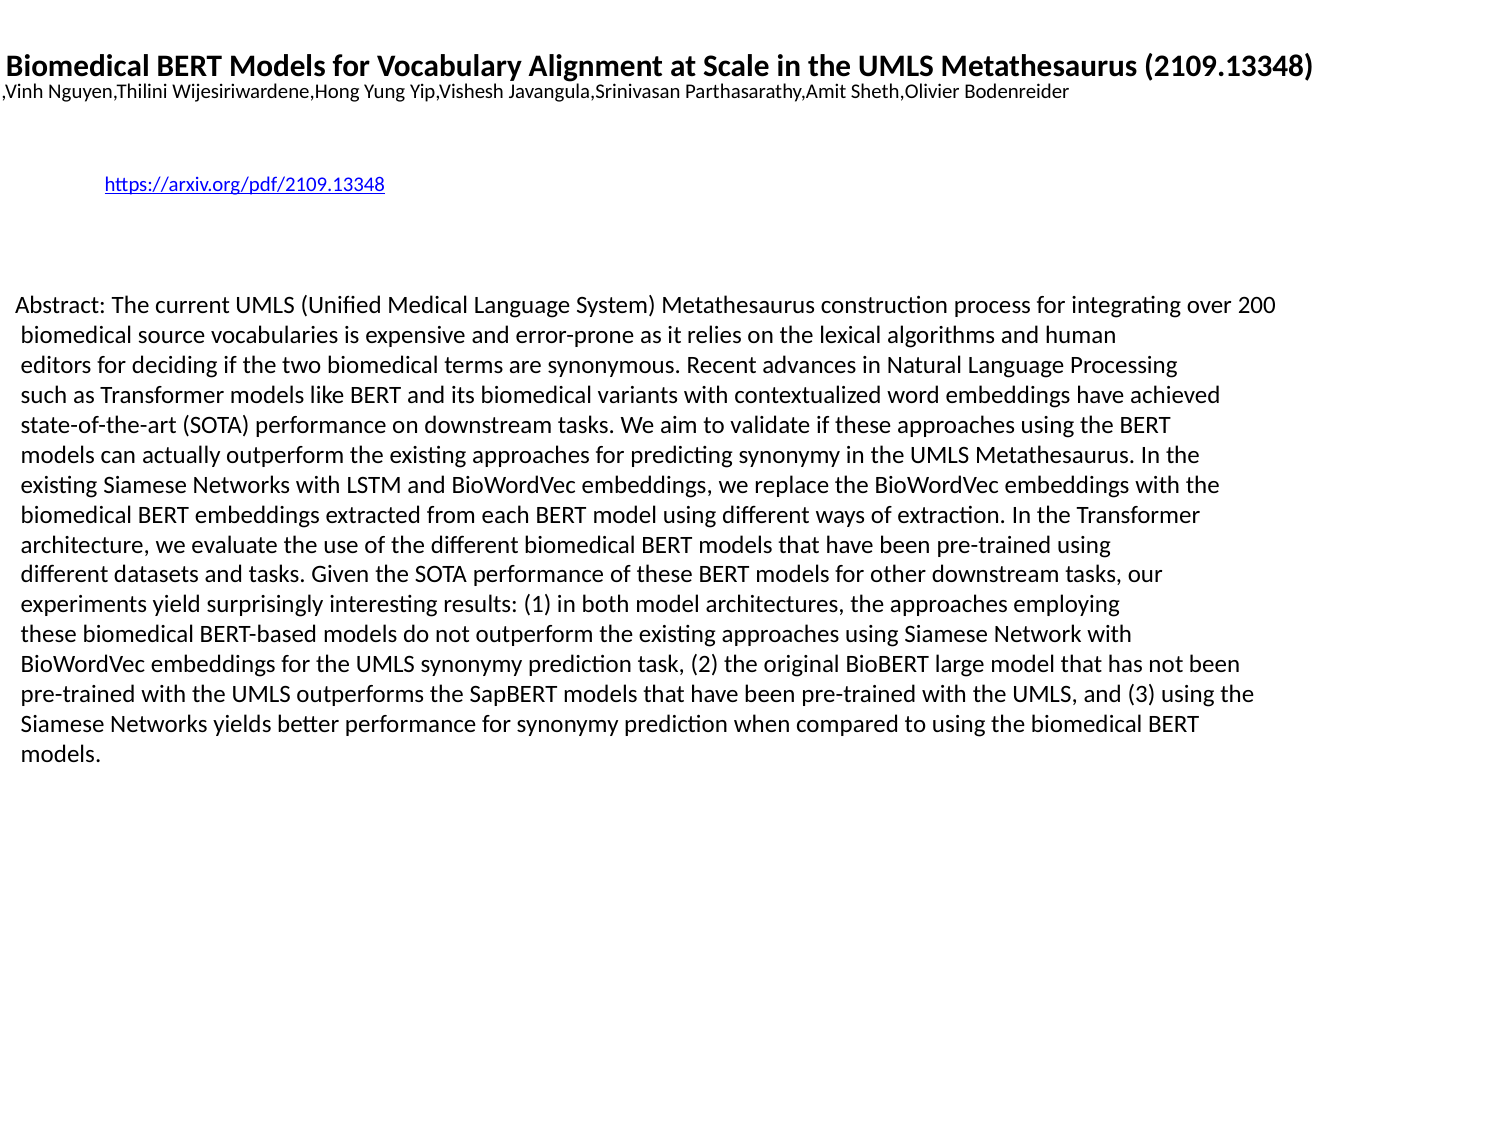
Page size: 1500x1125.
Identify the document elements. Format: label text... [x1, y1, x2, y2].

text_box Abstract: The current UMLS (Unified Medical Language System) Metathesaurus construction process for integrating over 200 biomedical source vocabularies is expensive and error-prone as it relies on the lexical algorithms and human editors for deciding if the two biomedical terms are synonymous. Recent advances in Natural Language Processing such as Transformer models like BERT and its biomedical variants with contextualized word embeddings have achieved state-of-the-art (SOTA) performance on downstream tasks. We aim to validate if these approaches using the BERT models can actually outperform the existing approaches for predicting synonymy in the UMLS Metathesaurus. In the existing Siamese Networks with LSTM and BioWordVec embeddings, we replace the BioWordVec embeddings with the biomedical BERT embeddings extracted from each BERT model using different ways of extraction. In the Transformer architecture, we evaluate the use of the different biomedical BERT models that have been pre-trained using different datasets and tasks. Given the SOTA performance of these BERT models for other downstream tasks, our experiments yield surprisingly interesting results: (1) in both model architectures, the approaches employing these biomedical BERT-based models do not outperform the existing approaches using Siamese Network with BioWordVec embeddings for the UMLS synonymy prediction task, (2) the original BioBERT large model that has not been pre-trained with the UMLS outperforms the SapBERT models that have been pre-trained with the UMLS, and (3) using the Siamese Networks yields better performance for synonymy prediction when compared to using the biomedical BERT models. [0, 236, 1299, 830]
text_box https://arxiv.org/pdf/2109.13348 [89, 118, 401, 203]
text_box Evaluating Biomedical BERT Models for Vocabulary Alignment at Scale in the UMLS Metathesaurus (2109.13348) Goonmeet Bajaj,Vinh Nguyen,Thilini Wijesiriwardene,Hong Yung Yip,Vishesh Javangula,Srinivasan Parthasarathy,Amit Sheth,Olivier Bodenreider [0, 0, 1331, 110]
